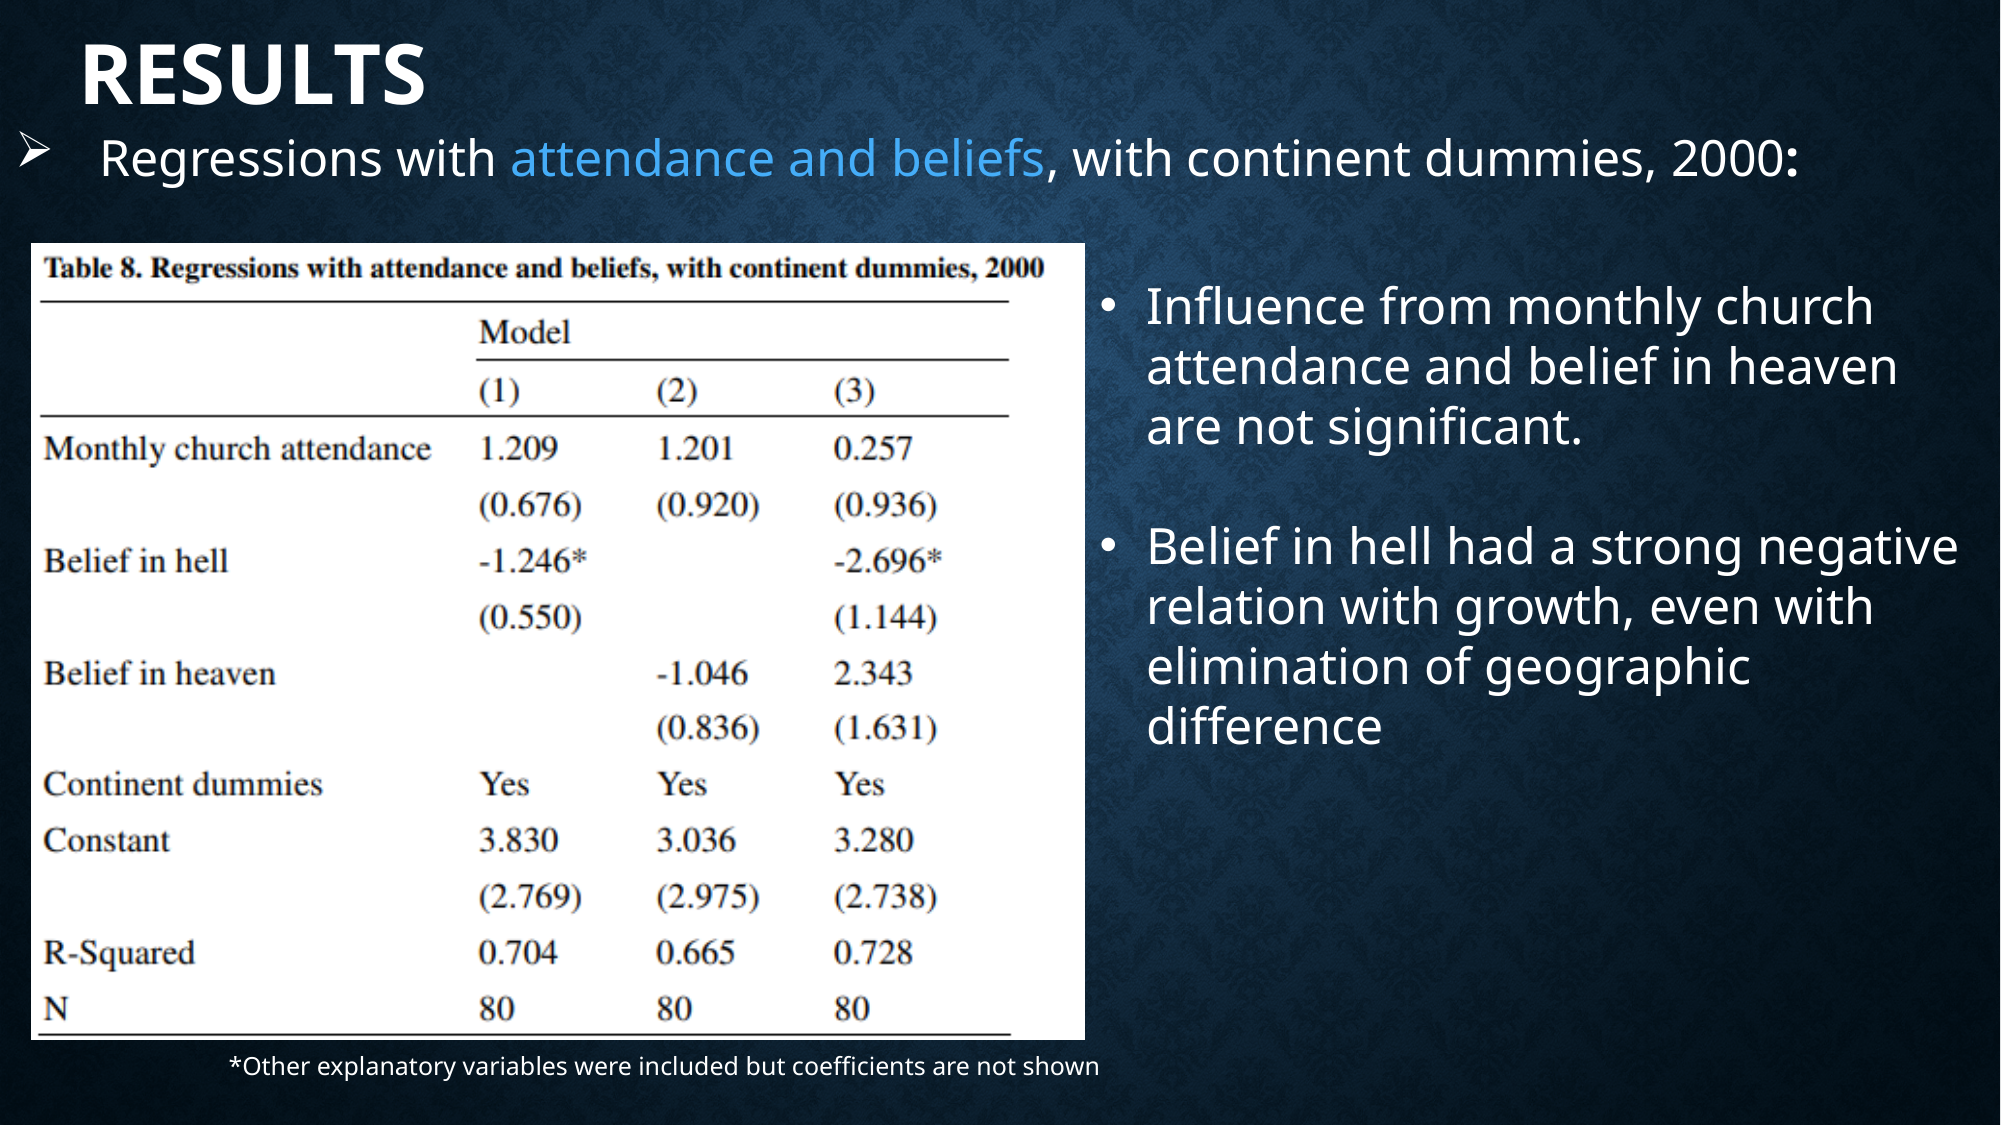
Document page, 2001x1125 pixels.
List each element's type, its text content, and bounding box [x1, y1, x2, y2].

text_box *Other explanatory variables were included but coefficients are not shown [213, 1043, 1226, 1089]
text_box Regressions with attendance and beliefs, with continent dummies, 2000: [0, 118, 2000, 194]
text_box Influence from monthly church attendance and belief in heaven are not significant. Belief in hell had a strong negative relation with growth, even with elimination of geographic difference [1091, 267, 1977, 822]
title Results [0, 22, 529, 118]
picture [30, 243, 1086, 1041]
